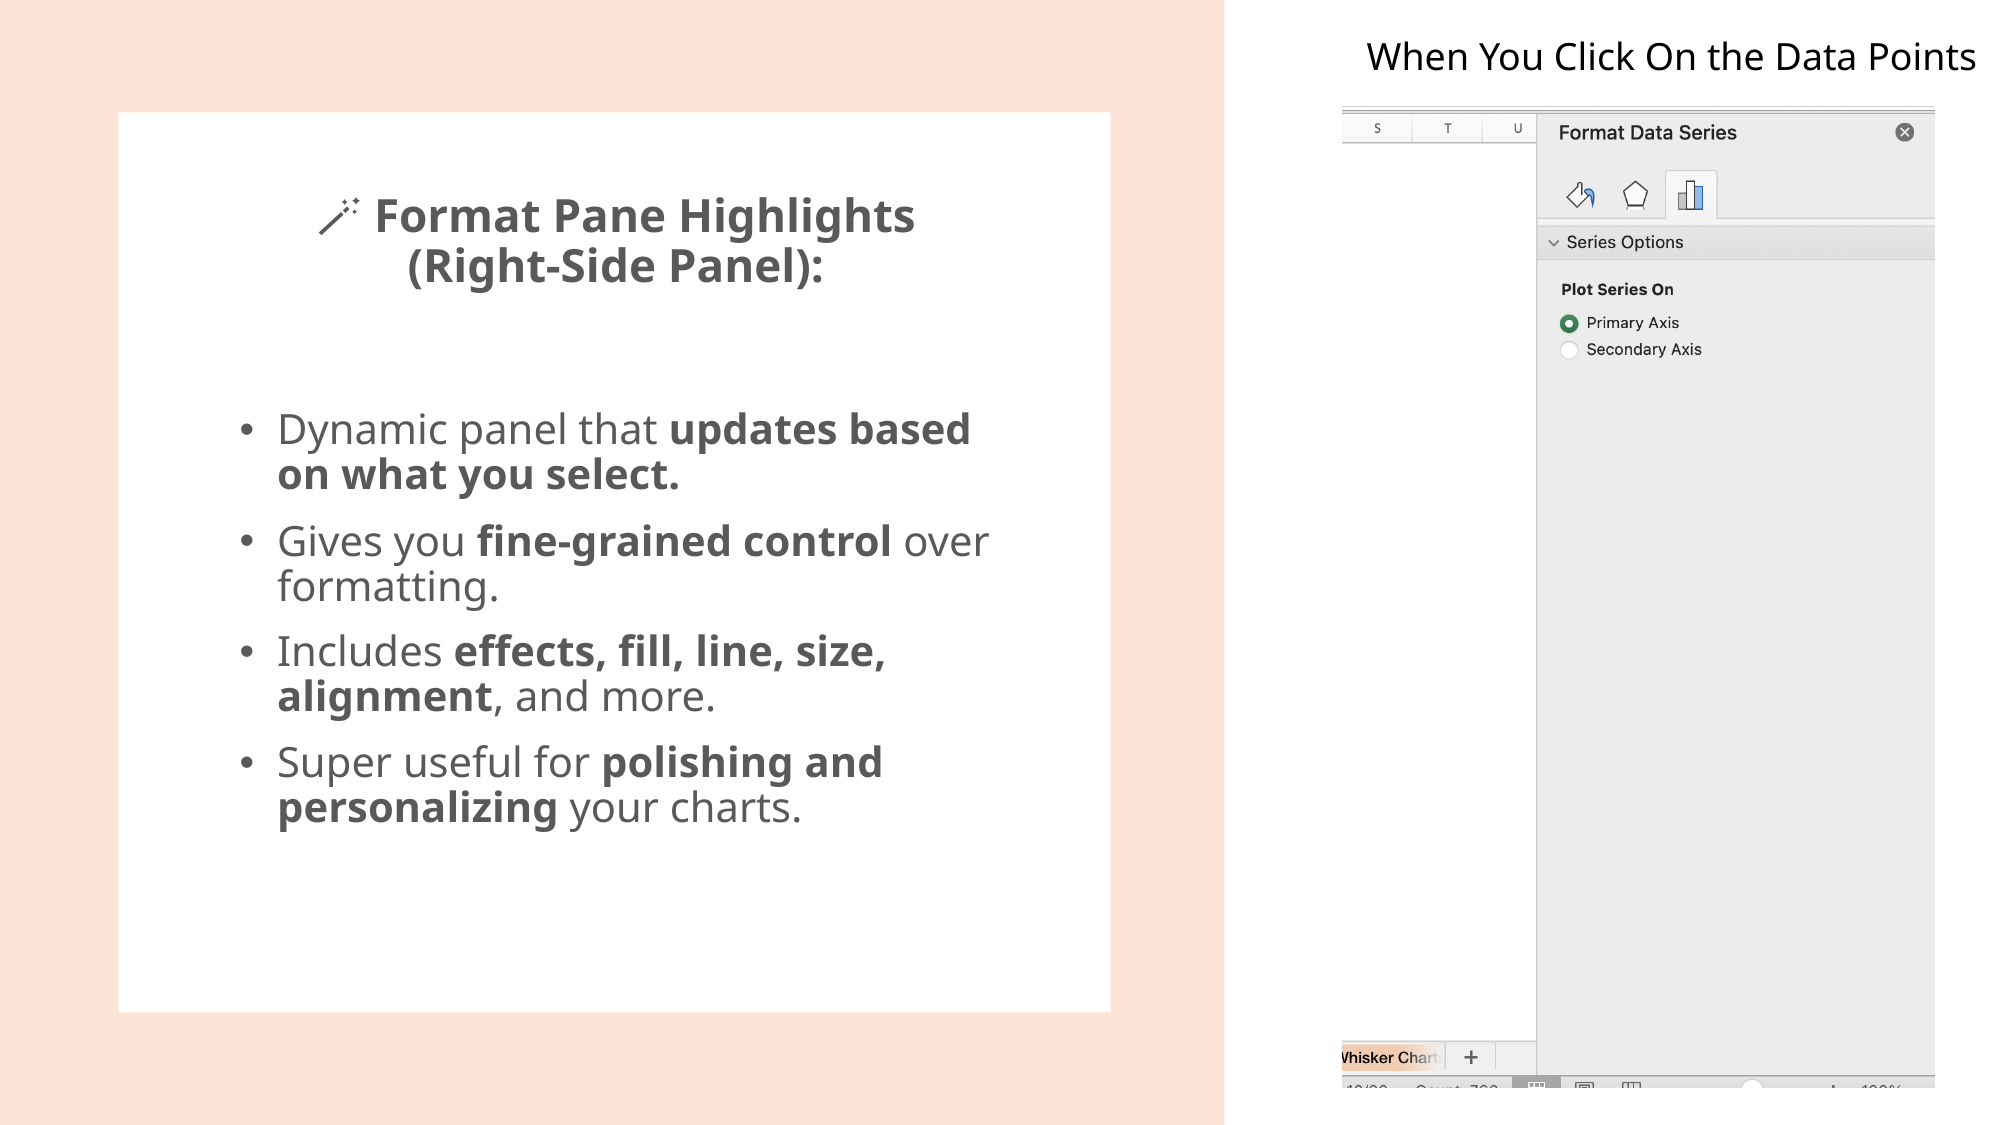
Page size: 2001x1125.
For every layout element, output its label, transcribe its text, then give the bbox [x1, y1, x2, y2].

text_box [117, 111, 1112, 1014]
text_box [0, 0, 1226, 1125]
list Dynamic panel that updates based on what you select. Gives you fine-grained control over formatting. Includes effects, fill, line, size, alignment, and more. Super useful for polishing and personalizing your charts. [224, 401, 1008, 922]
text_box When You Click On the Data Points [1351, 25, 1993, 86]
title 🪄 Format Pane Highlights (Right-Side Panel): [224, 179, 1008, 355]
text_box [1226, 0, 2000, 1125]
picture [1342, 105, 1936, 1089]
